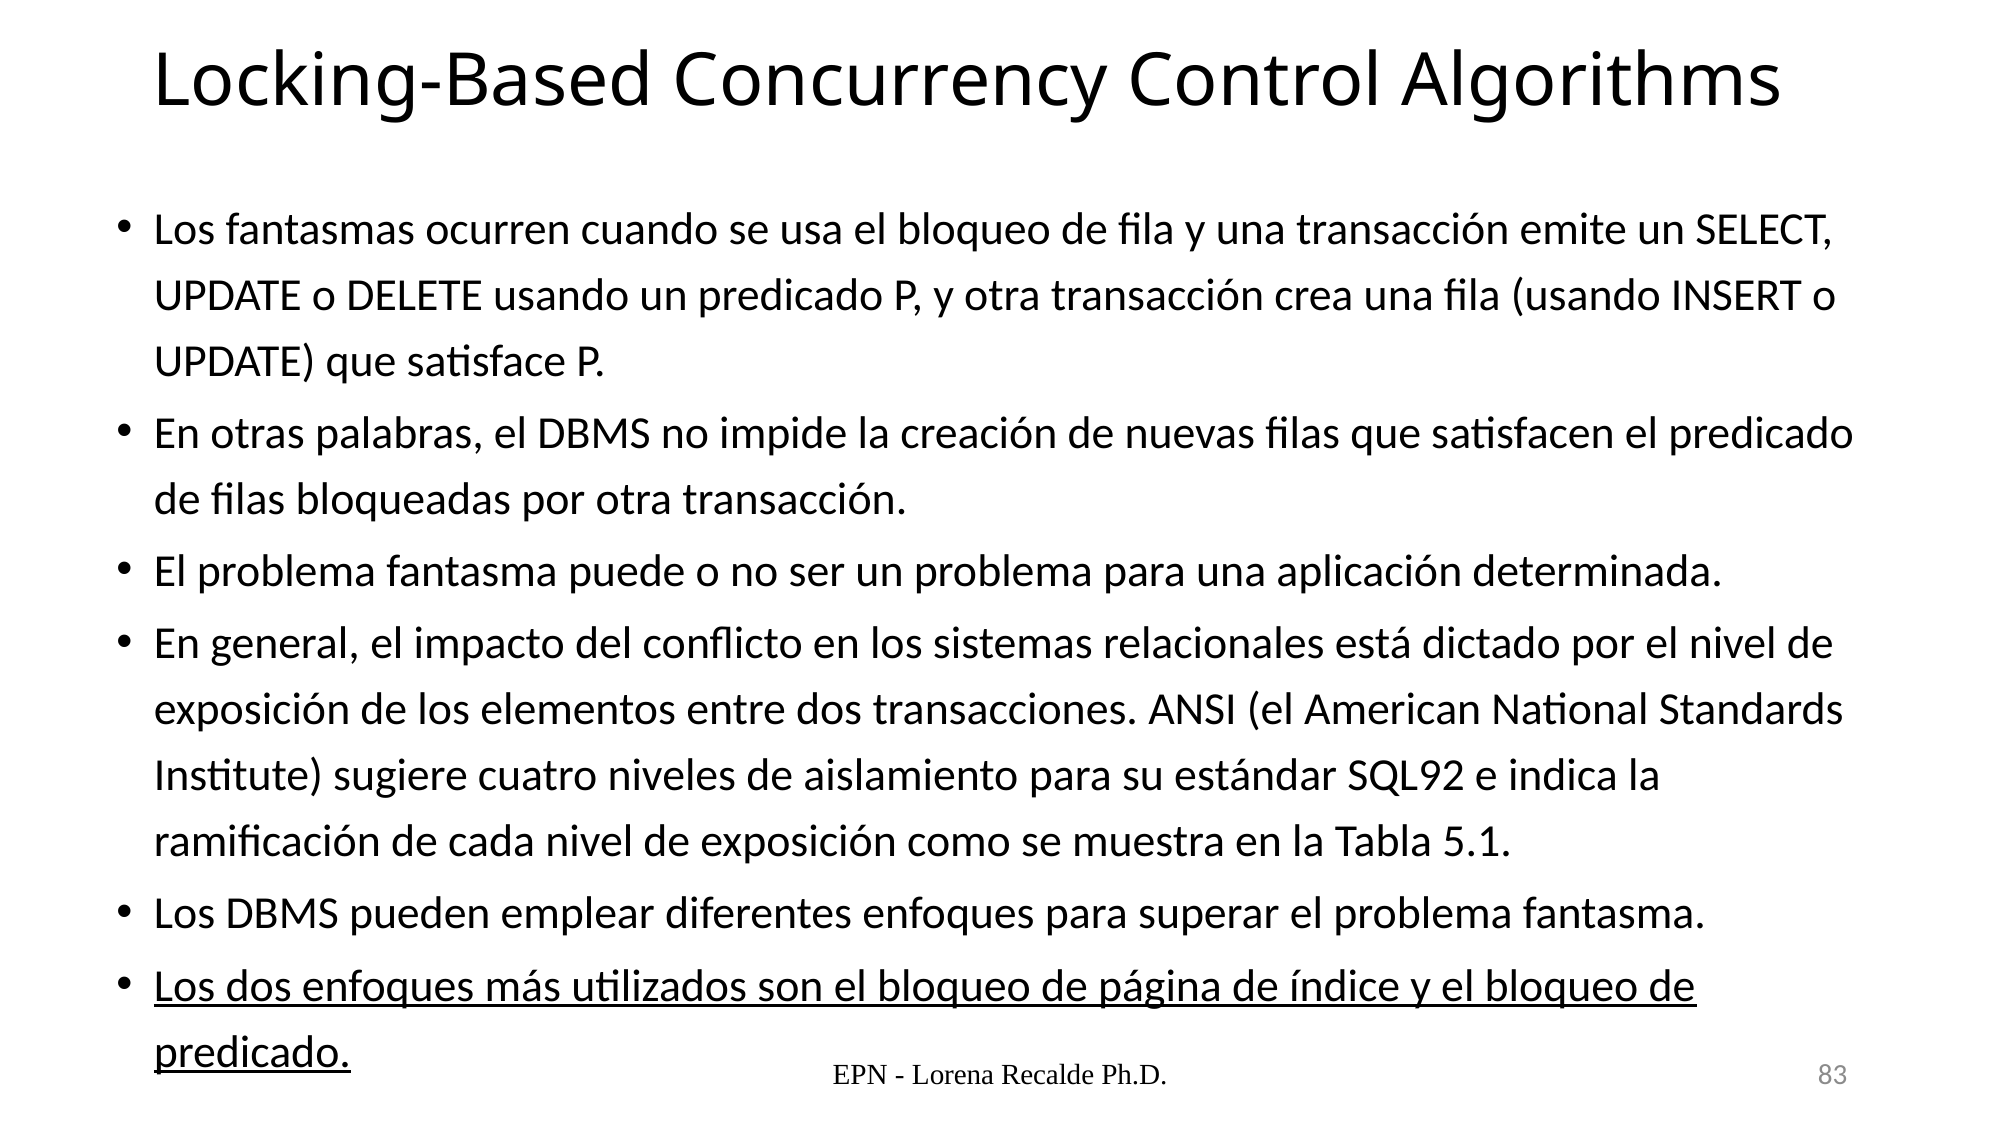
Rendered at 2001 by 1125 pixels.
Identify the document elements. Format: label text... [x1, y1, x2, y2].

title Locking-Based Concurrency Control Algorithms [137, 9, 1863, 154]
footer EPN - Lorena Recalde Ph.D. [662, 1042, 1338, 1103]
slide_number 83 [1412, 1042, 1863, 1103]
list Los fantasmas ocurren cuando se usa el bloqueo de fila y una transacción emite un SELECT, UPDATE o DELETE usando un predicado P, y otra transacción crea una fila (usando INSERT o UPDATE) que satisface P. En otras palabras, el DBMS no impide la creación de nuevas filas que satisfacen el predicado de filas bloqueadas por otra transacción. El problema fantasma puede o no ser un problema para una aplicación determinada. En general, el impacto del conflicto en los sistemas relacionales está dictado por el nivel de exposición de los elementos entre dos transacciones. ANSI (el American National Standards Institute) sugiere cuatro niveles de aislamiento para su estándar SQL92 e indica la ramificación de cada nivel de exposición como se muestra en la Tabla 5.1. Los DBMS pueden emplear diferentes enfoques para superar el problema fantasma. Los dos enfoques más utilizados son el bloqueo de página de índice y el bloqueo de predicado. [101, 179, 1905, 849]
